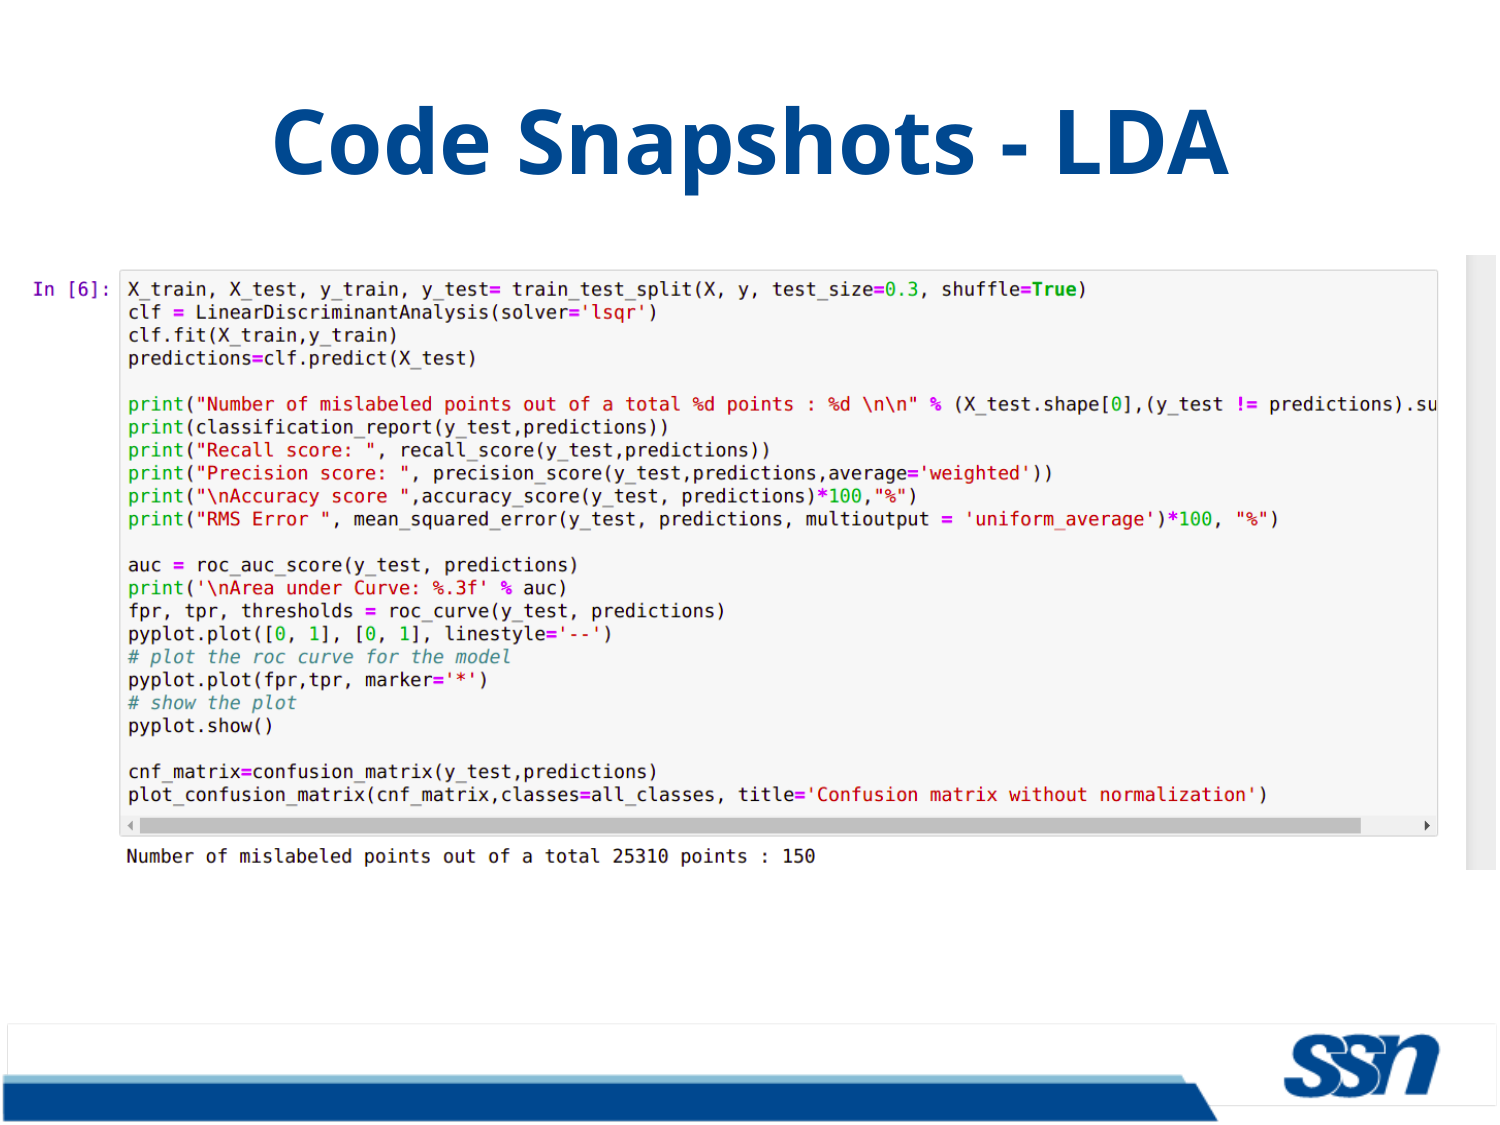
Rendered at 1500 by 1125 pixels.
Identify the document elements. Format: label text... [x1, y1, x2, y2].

title Code Snapshots - LDA [74, 44, 1426, 234]
picture [0, 1021, 1500, 1125]
picture [12, 254, 1496, 870]
